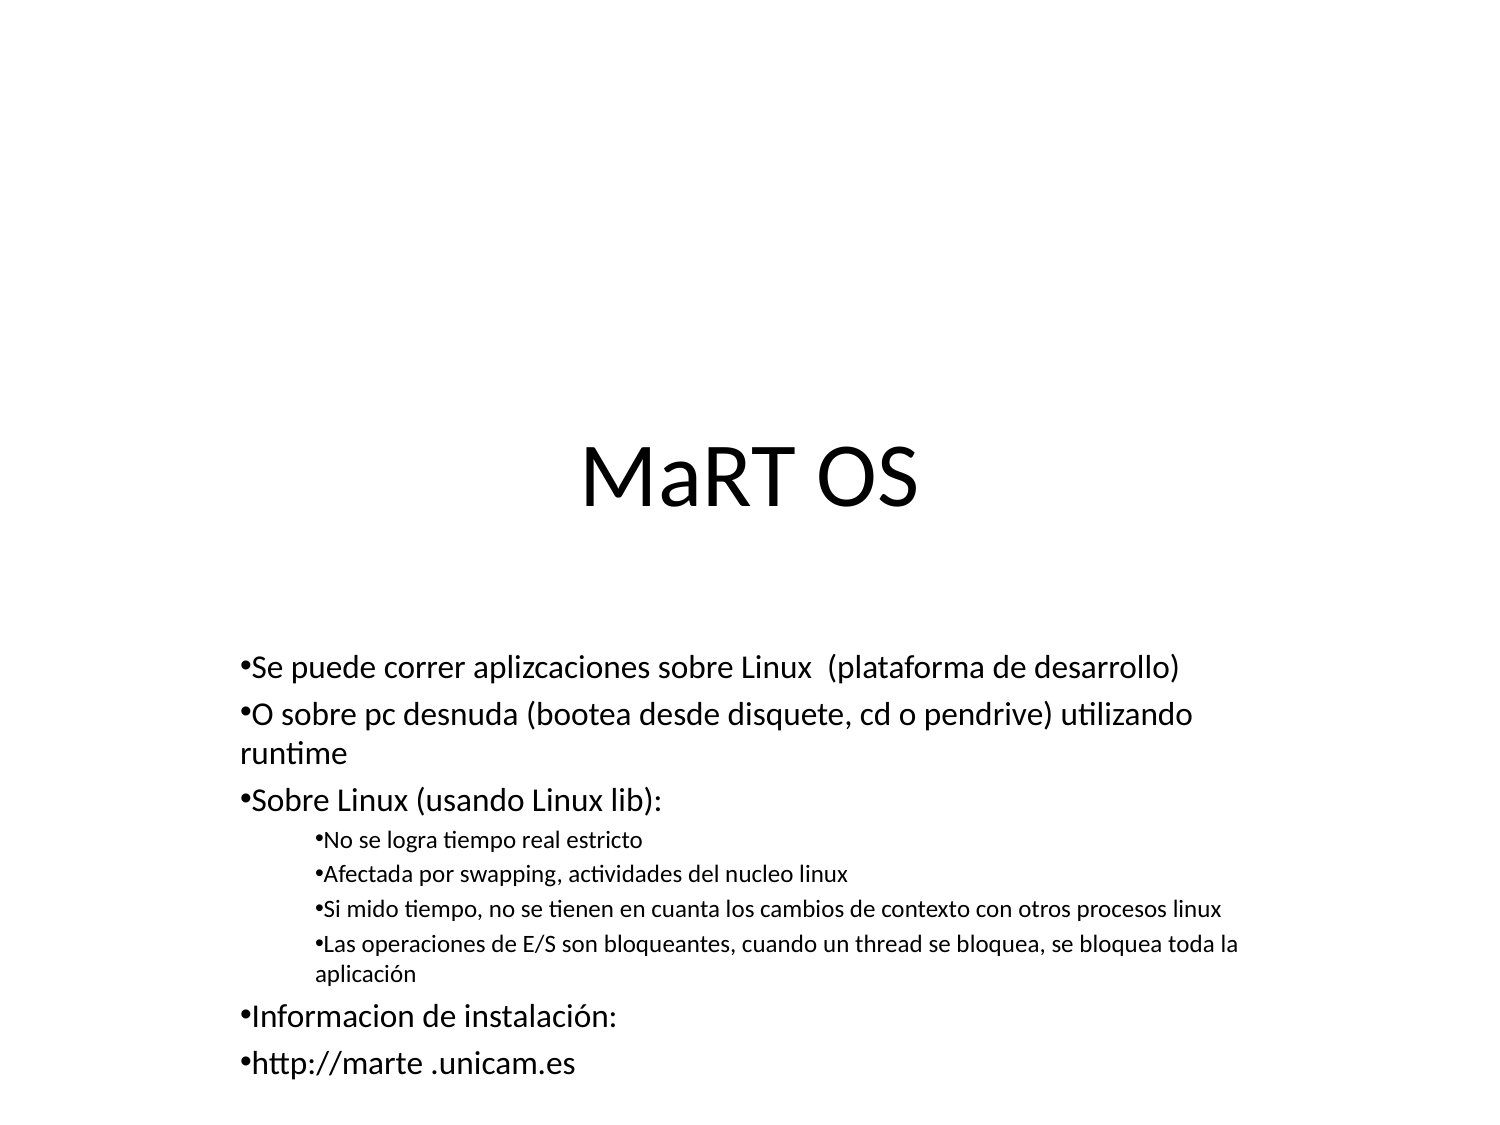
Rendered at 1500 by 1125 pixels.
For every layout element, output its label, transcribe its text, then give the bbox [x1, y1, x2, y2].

subtitle Se puede correr aplizcaciones sobre Linux (plataforma de desarrollo) O sobre pc desnuda (bootea desde disquete, cd o pendrive) utilizando runtime Sobre Linux (usando Linux lib): No se logra tiempo real estricto Afectada por swapping, actividades del nucleo linux Si mido tiempo, no se tienen en cuanta los cambios de contexto con otros procesos linux Las operaciones de E/S son bloqueantes, cuando un thread se bloquea, se bloquea toda la aplicación Informacion de instalación: http://marte .unicam.es [224, 637, 1276, 926]
title MaRT OS [112, 349, 1388, 591]
